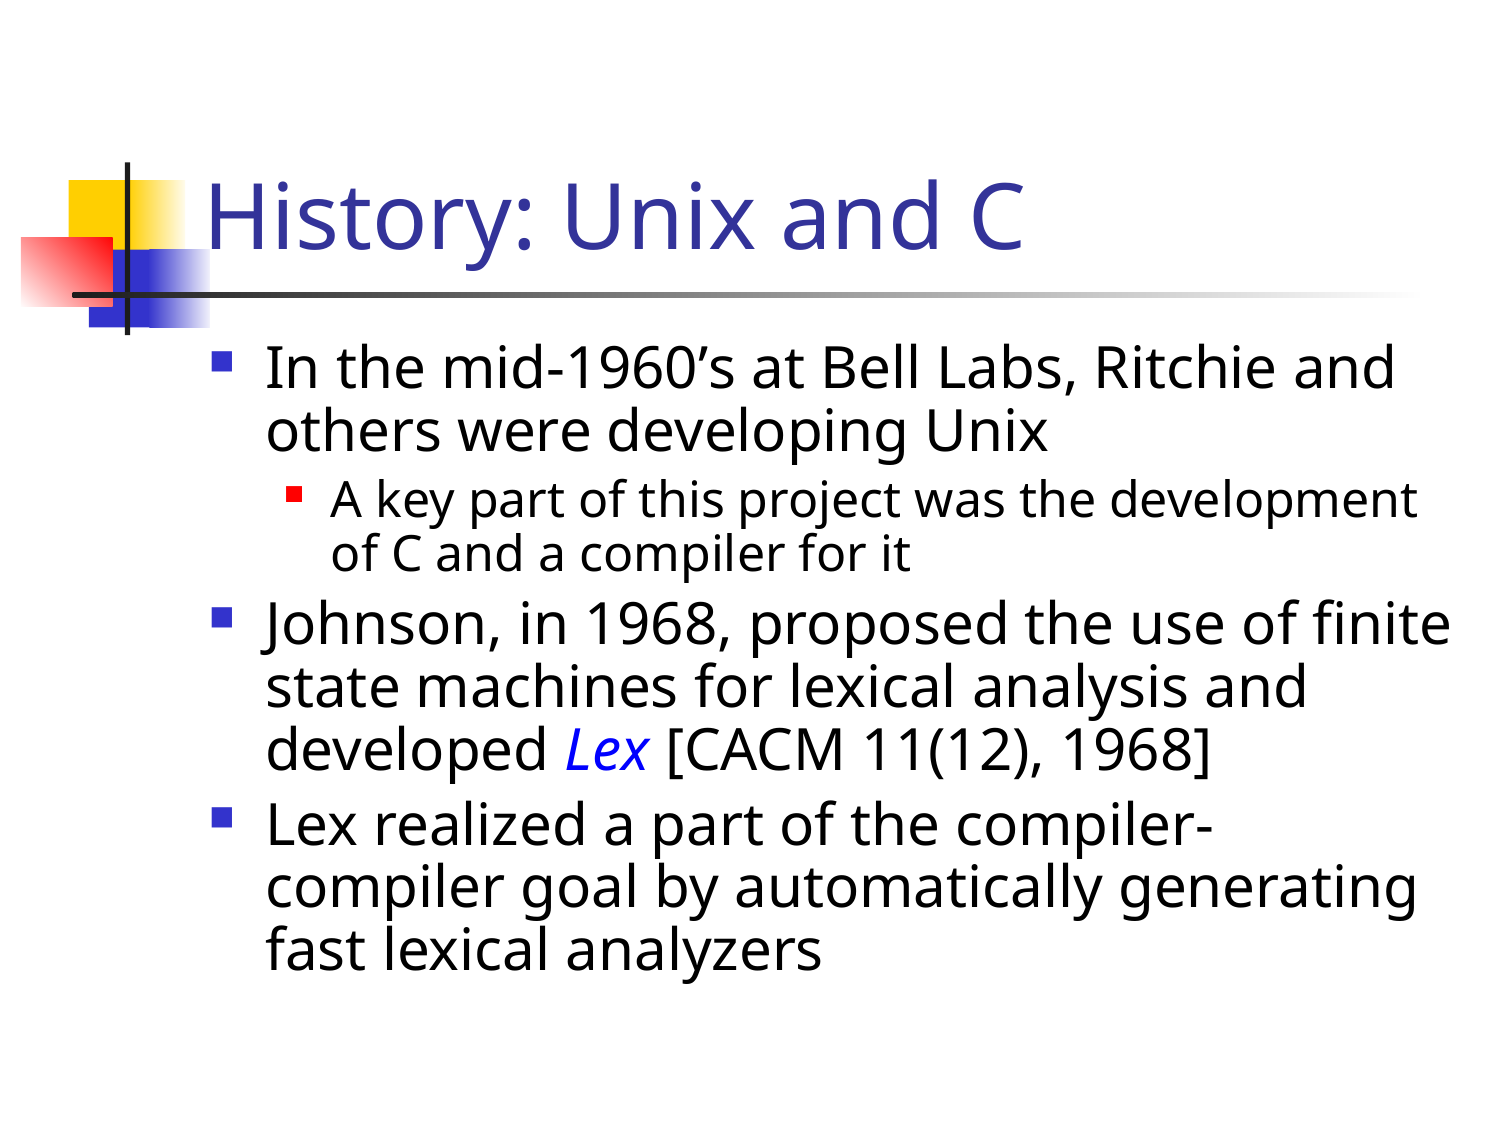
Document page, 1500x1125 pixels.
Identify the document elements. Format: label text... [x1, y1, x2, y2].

list In the mid-1960’s at Bell Labs, Ritchie and others were developing Unix A key part of this project was the development of C and a compiler for it Johnson, in 1968, proposed the use of finite state machines for lexical analysis and developed Lex [CACM 11(12), 1968] Lex realized a part of the compiler-compiler goal by automatically generating fast lexical analyzers [193, 331, 1469, 1006]
title History: Unix and C [188, 35, 1468, 275]
